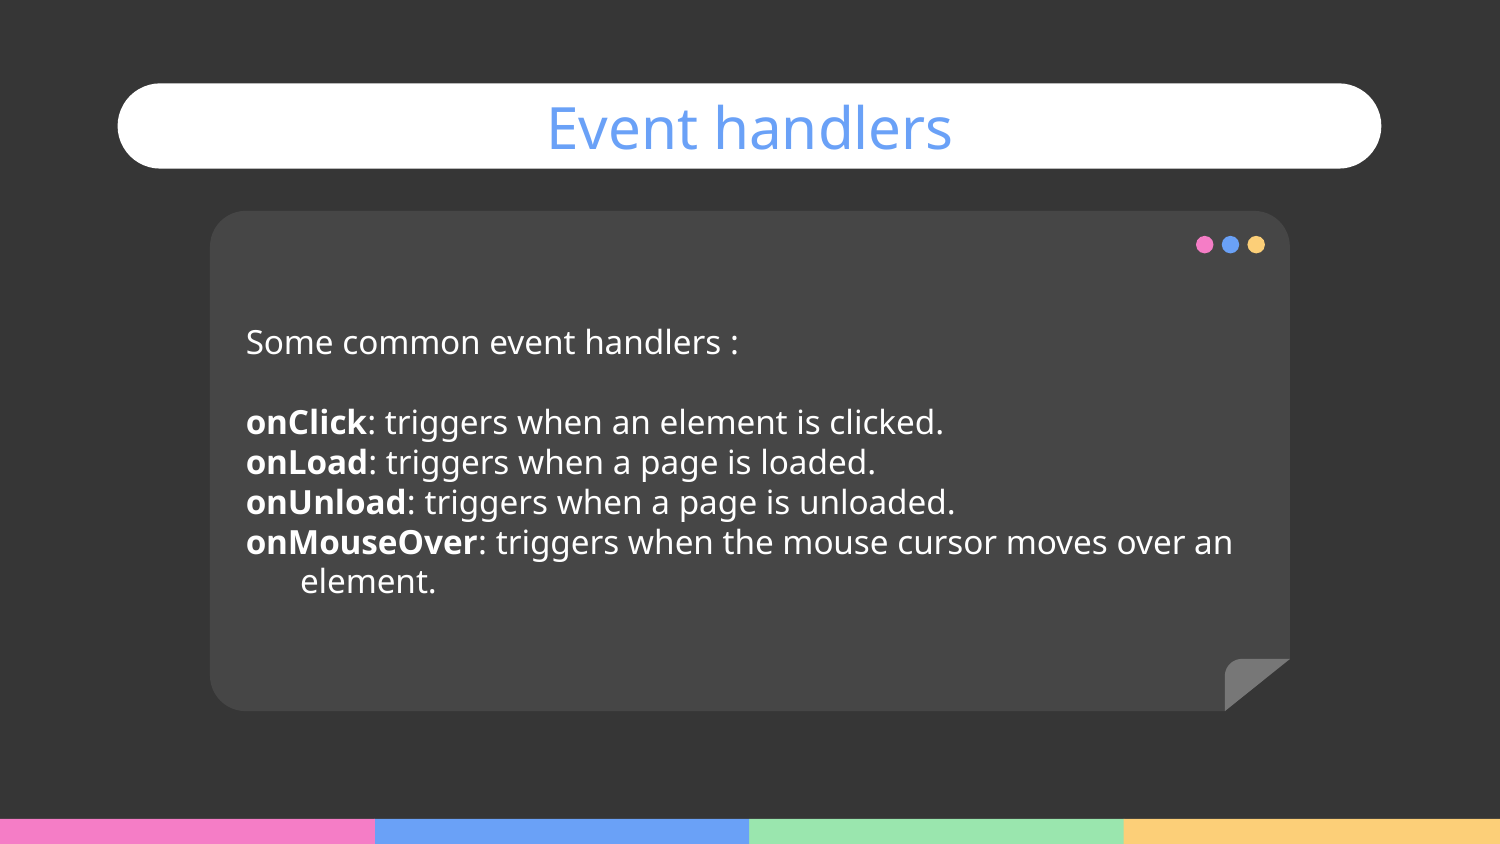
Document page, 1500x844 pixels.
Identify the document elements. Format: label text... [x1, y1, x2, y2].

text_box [209, 210, 1291, 712]
title Event handlers [118, 88, 1382, 164]
